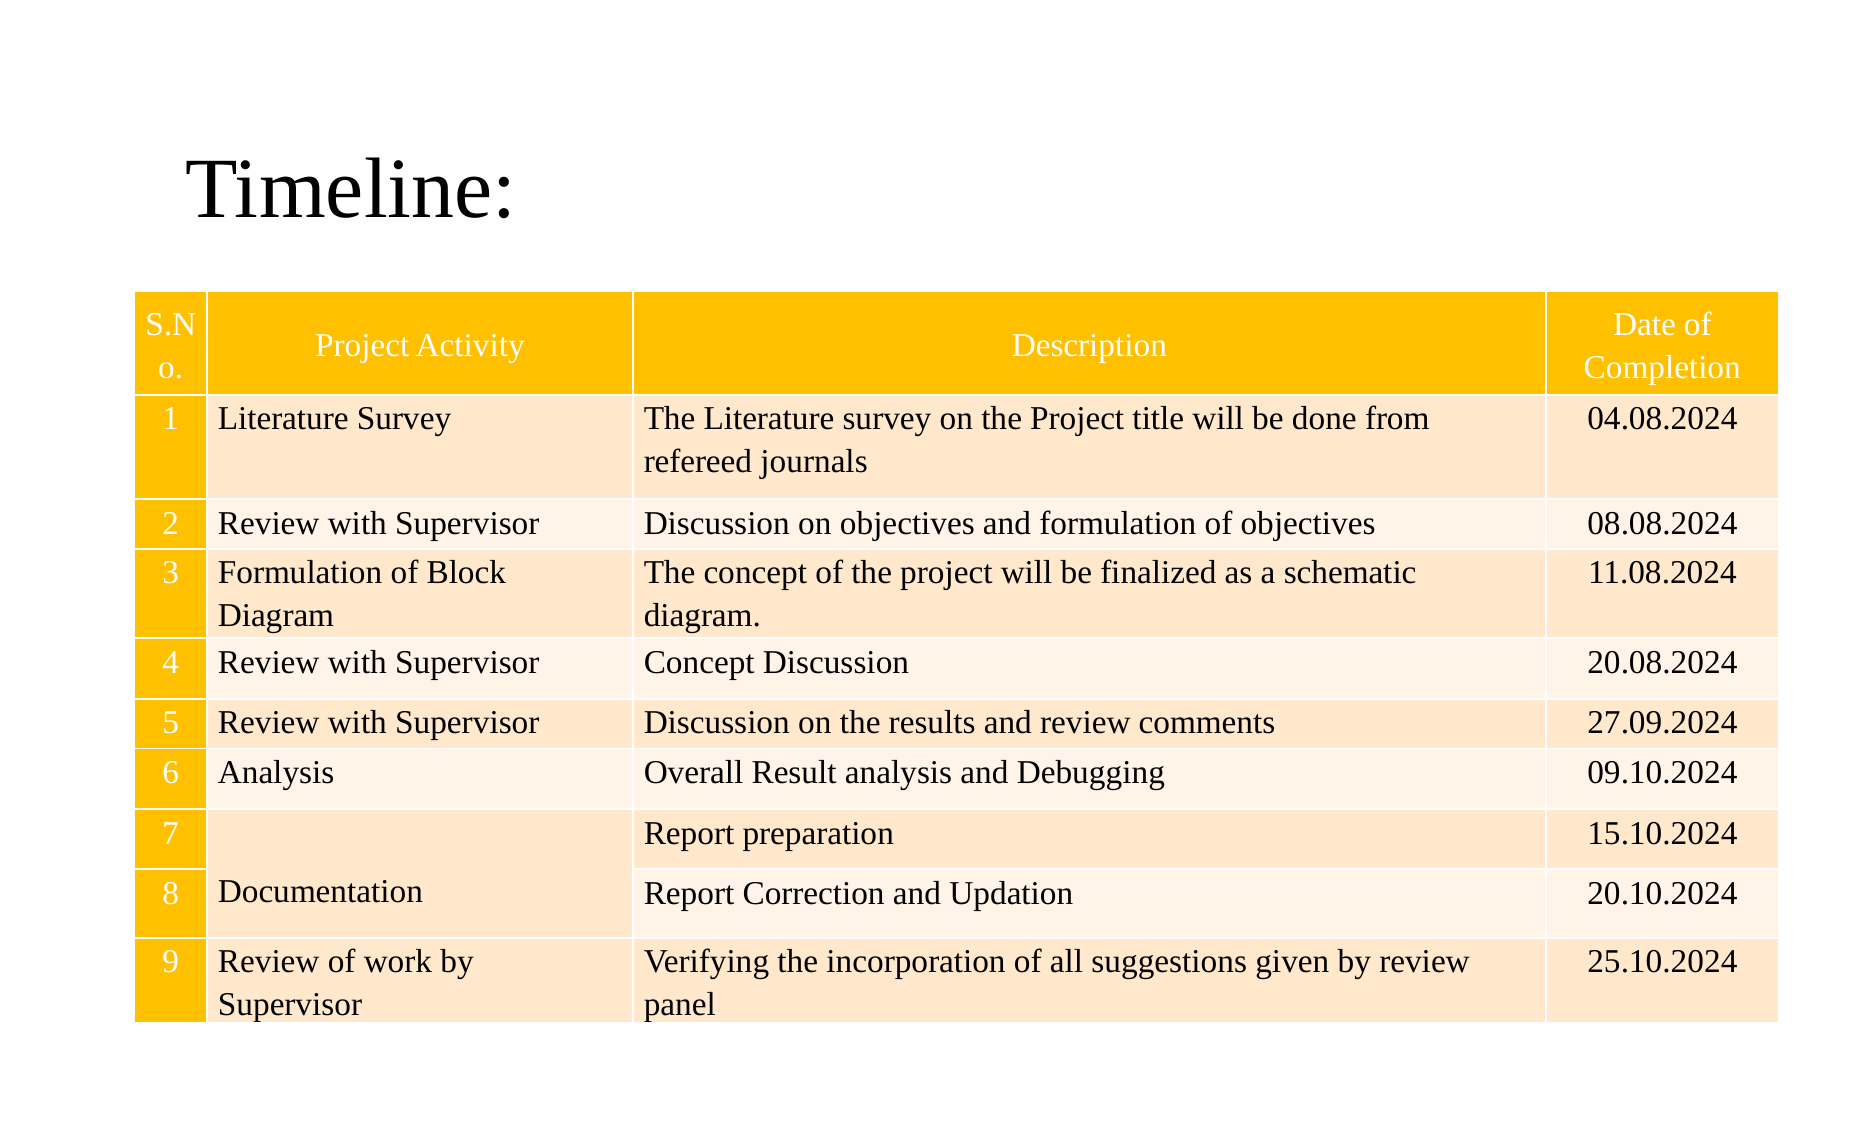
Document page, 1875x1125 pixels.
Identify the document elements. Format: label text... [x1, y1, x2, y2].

table_cell 4 [135, 639, 206, 698]
table_cell Literature Survey [208, 396, 632, 498]
table_cell Concept Discussion [634, 639, 1545, 698]
table_cell Formulation of Block Diagram [208, 550, 632, 637]
table_cell 7 [135, 810, 206, 868]
table_cell Report preparation [634, 810, 1545, 868]
table_header Date of Completion [1547, 292, 1778, 394]
table_cell Documentation [208, 810, 632, 937]
table_cell 2 [135, 500, 206, 548]
table_cell Review with Supervisor [208, 700, 632, 748]
table_header Description [634, 292, 1545, 394]
table_cell Review with Supervisor [208, 500, 632, 548]
table_header Project Activity [208, 292, 632, 394]
table_cell 9 [135, 939, 206, 1022]
table_cell 3 [135, 550, 206, 637]
table_cell 1 [135, 396, 206, 498]
table_cell 5 [135, 700, 206, 748]
table_cell 27.09.2024 [1547, 700, 1778, 748]
table_cell 11.08.2024 [1547, 550, 1778, 637]
table_cell 08.08.2024 [1547, 500, 1778, 548]
table_cell Discussion on objectives and formulation of objectives [634, 500, 1545, 548]
table_cell 20.08.2024 [1547, 639, 1778, 698]
table_cell Report Correction and Updation [634, 870, 1545, 937]
table_cell 04.08.2024 [1547, 396, 1778, 498]
table_cell 15.10.2024 [1547, 810, 1778, 868]
table_cell Review with Supervisor [208, 639, 632, 698]
table_cell Overall Result analysis and Debugging [634, 749, 1545, 808]
text_box Timeline: [85, 134, 1810, 249]
table_cell 20.10.2024 [1547, 870, 1778, 937]
table_cell Review of work by Supervisor [208, 939, 632, 1022]
table_cell Verifying the incorporation of all suggestions given by review panel [634, 939, 1545, 1022]
table_cell The Literature survey on the Project title will be done from refereed journals [634, 396, 1545, 498]
table_cell Analysis [208, 749, 632, 808]
table_cell Discussion on the results and review comments [634, 700, 1545, 748]
table_cell 09.10.2024 [1547, 749, 1778, 808]
table_cell 8 [135, 870, 206, 937]
table_cell 6 [135, 749, 206, 808]
table_header S.No. [135, 292, 206, 394]
table_cell The concept of the project will be finalized as a schematic diagram. [634, 550, 1545, 637]
table_cell 25.10.2024 [1547, 939, 1778, 1022]
